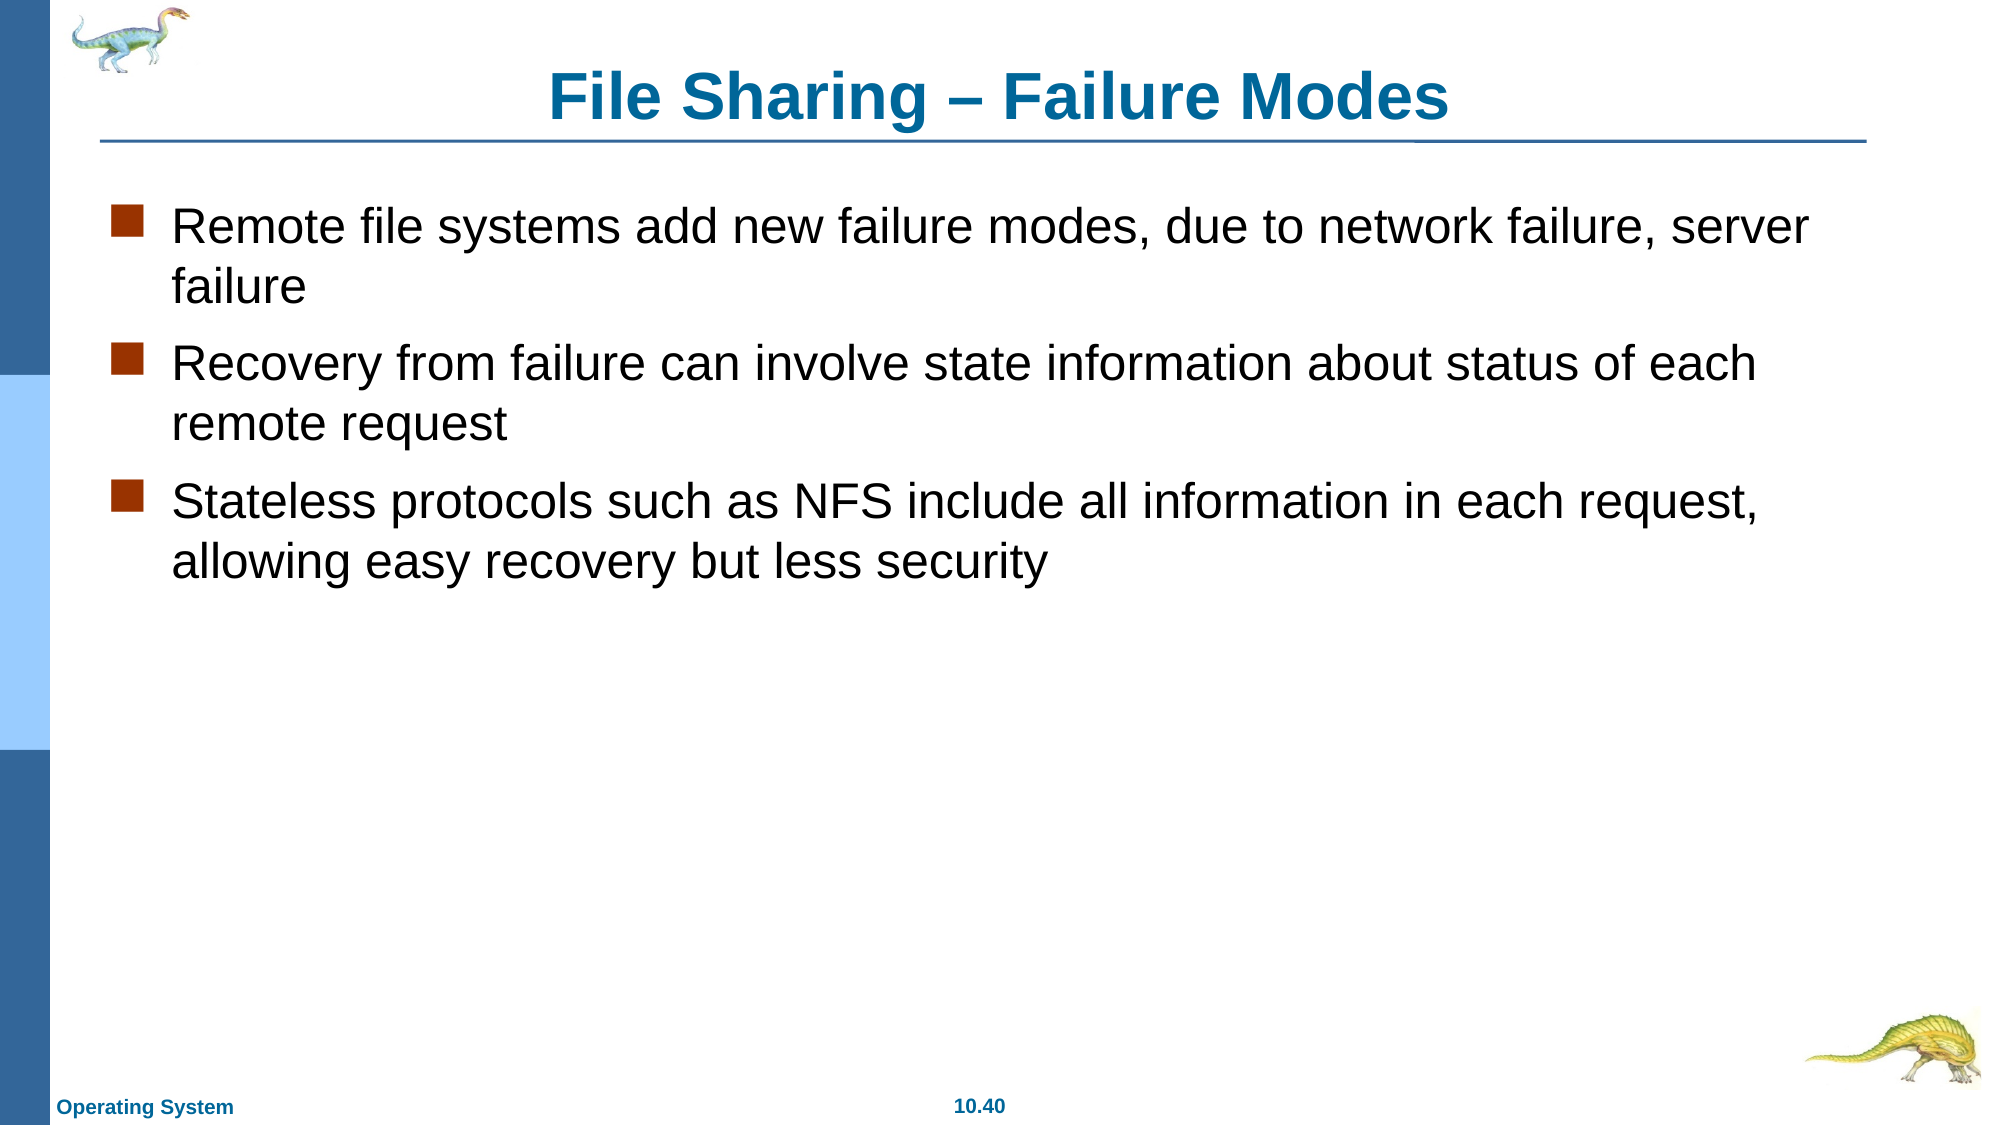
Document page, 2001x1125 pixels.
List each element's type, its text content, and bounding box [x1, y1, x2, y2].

list Remote file systems add new failure modes, due to network failure, server failure Recovery from failure can involve state information about status of each remote request Stateless protocols such as NFS include all information in each request, allowing easy recovery but less security [99, 185, 1900, 929]
picture [62, 0, 203, 80]
picture [1802, 1006, 1982, 1090]
title File Sharing – Failure Modes [99, 45, 1900, 141]
